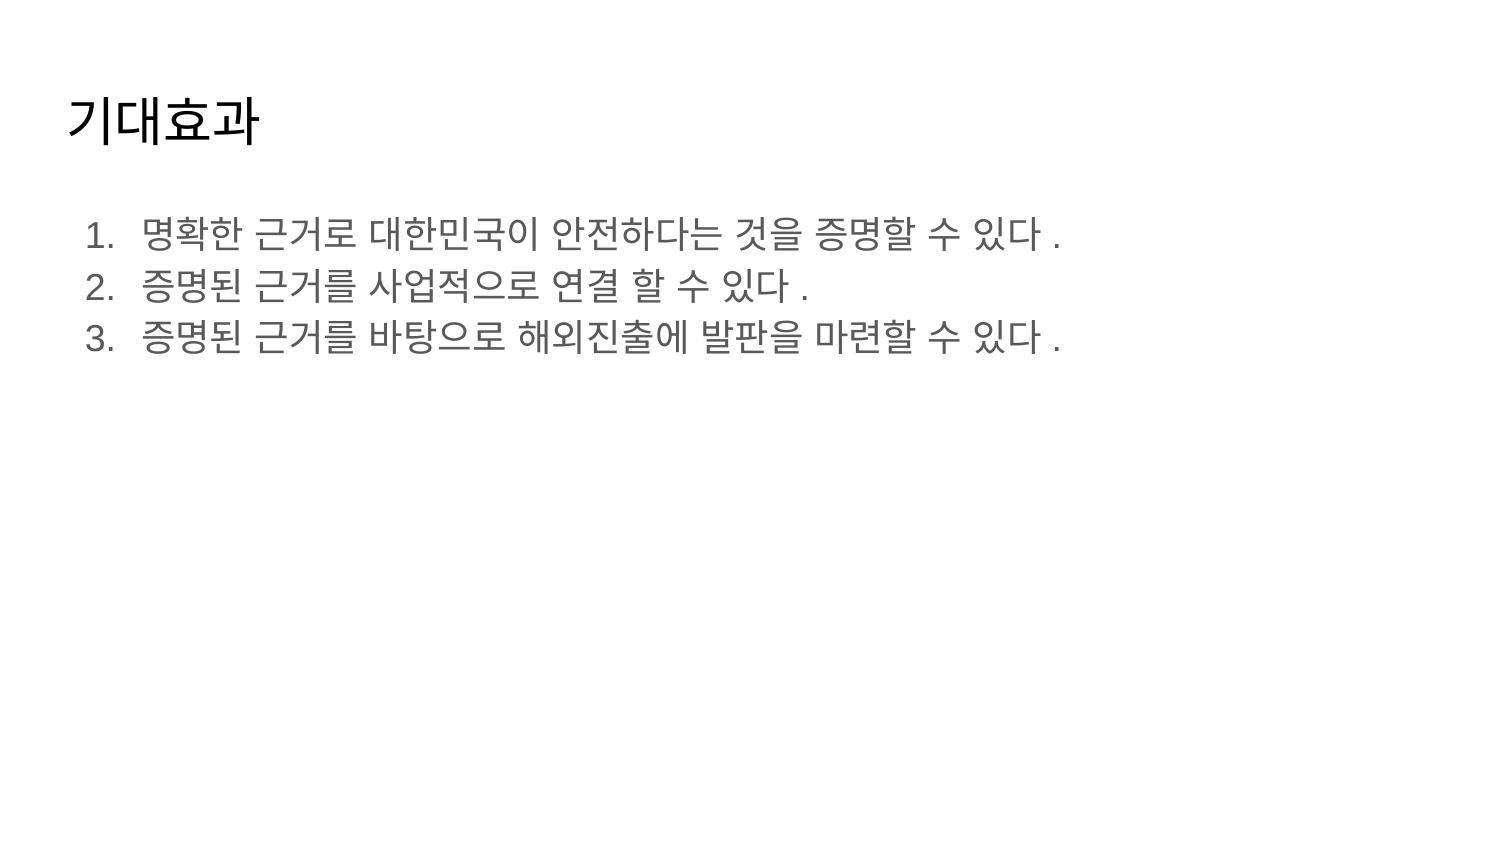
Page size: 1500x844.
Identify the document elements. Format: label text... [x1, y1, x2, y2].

title 기대효과 [51, 72, 1449, 167]
list 명확한 근거로 대한민국이 안전하다는 것을 증명할 수 있다. 증명된 근거를 사업적으로 연결 할 수 있다. 증명된 근거를 바탕으로 해외진출에 발판을 마련할 수 있다. [51, 189, 1449, 750]
